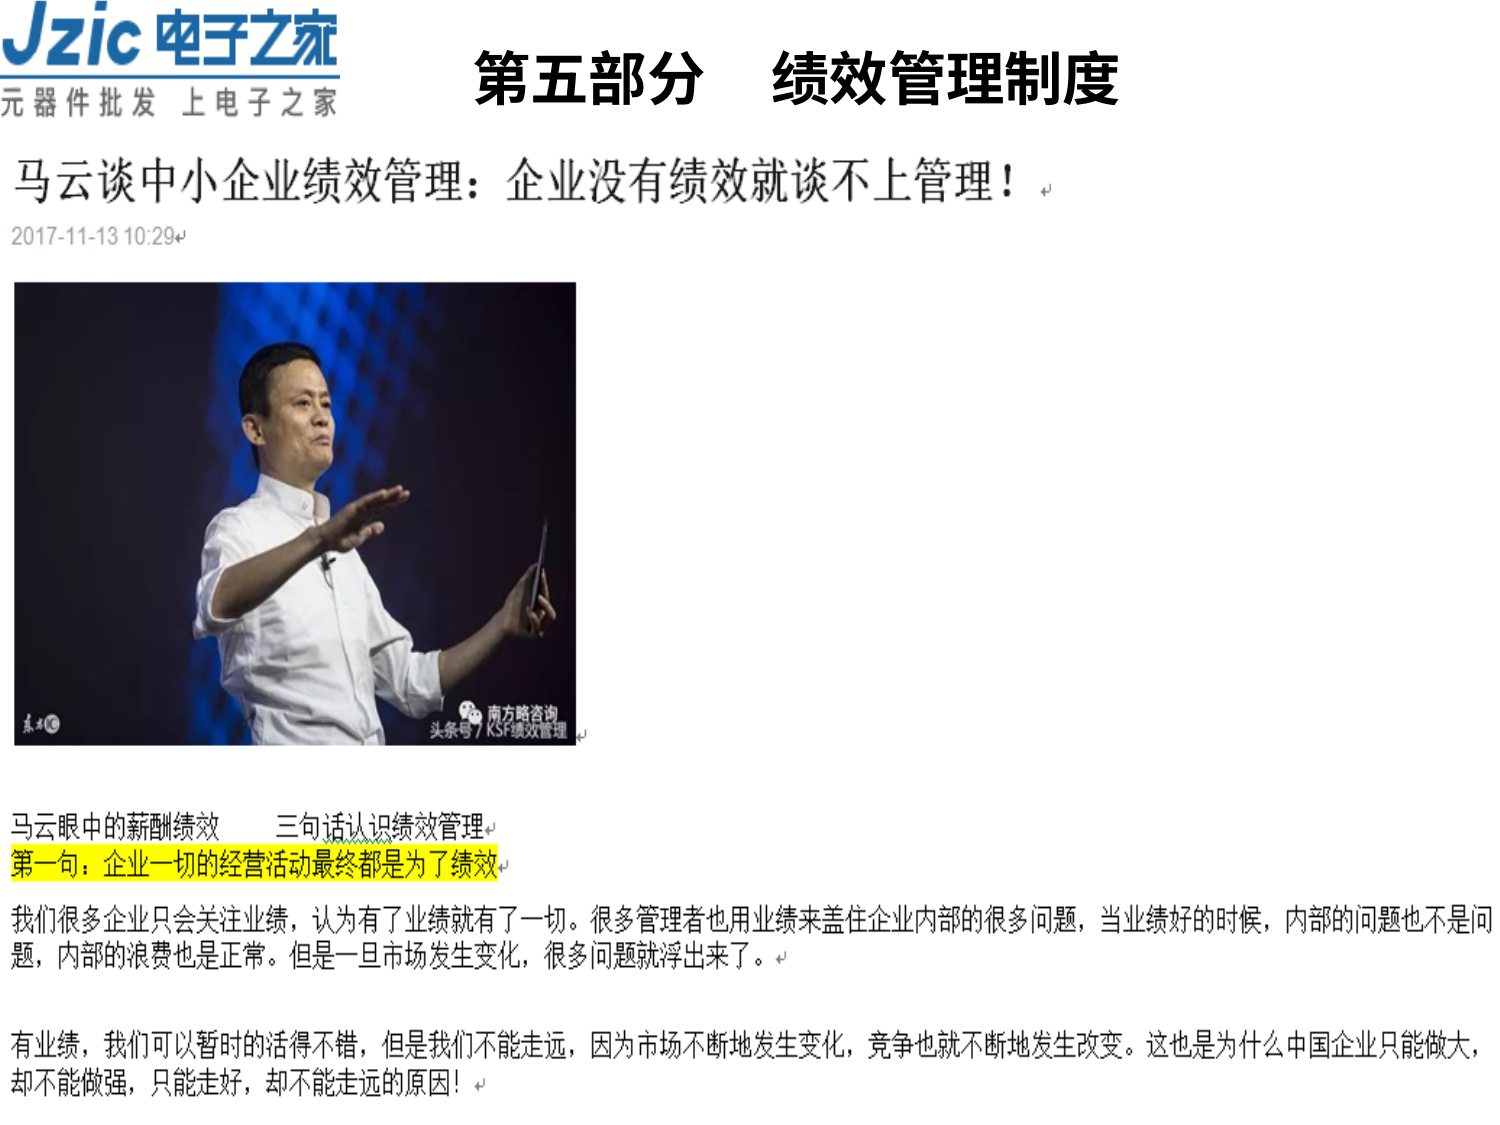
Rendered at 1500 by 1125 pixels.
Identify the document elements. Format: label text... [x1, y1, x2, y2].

picture [0, 0, 341, 120]
picture [0, 152, 1500, 1102]
text_box 第五部分 绩效管理制度 [386, 35, 1207, 120]
